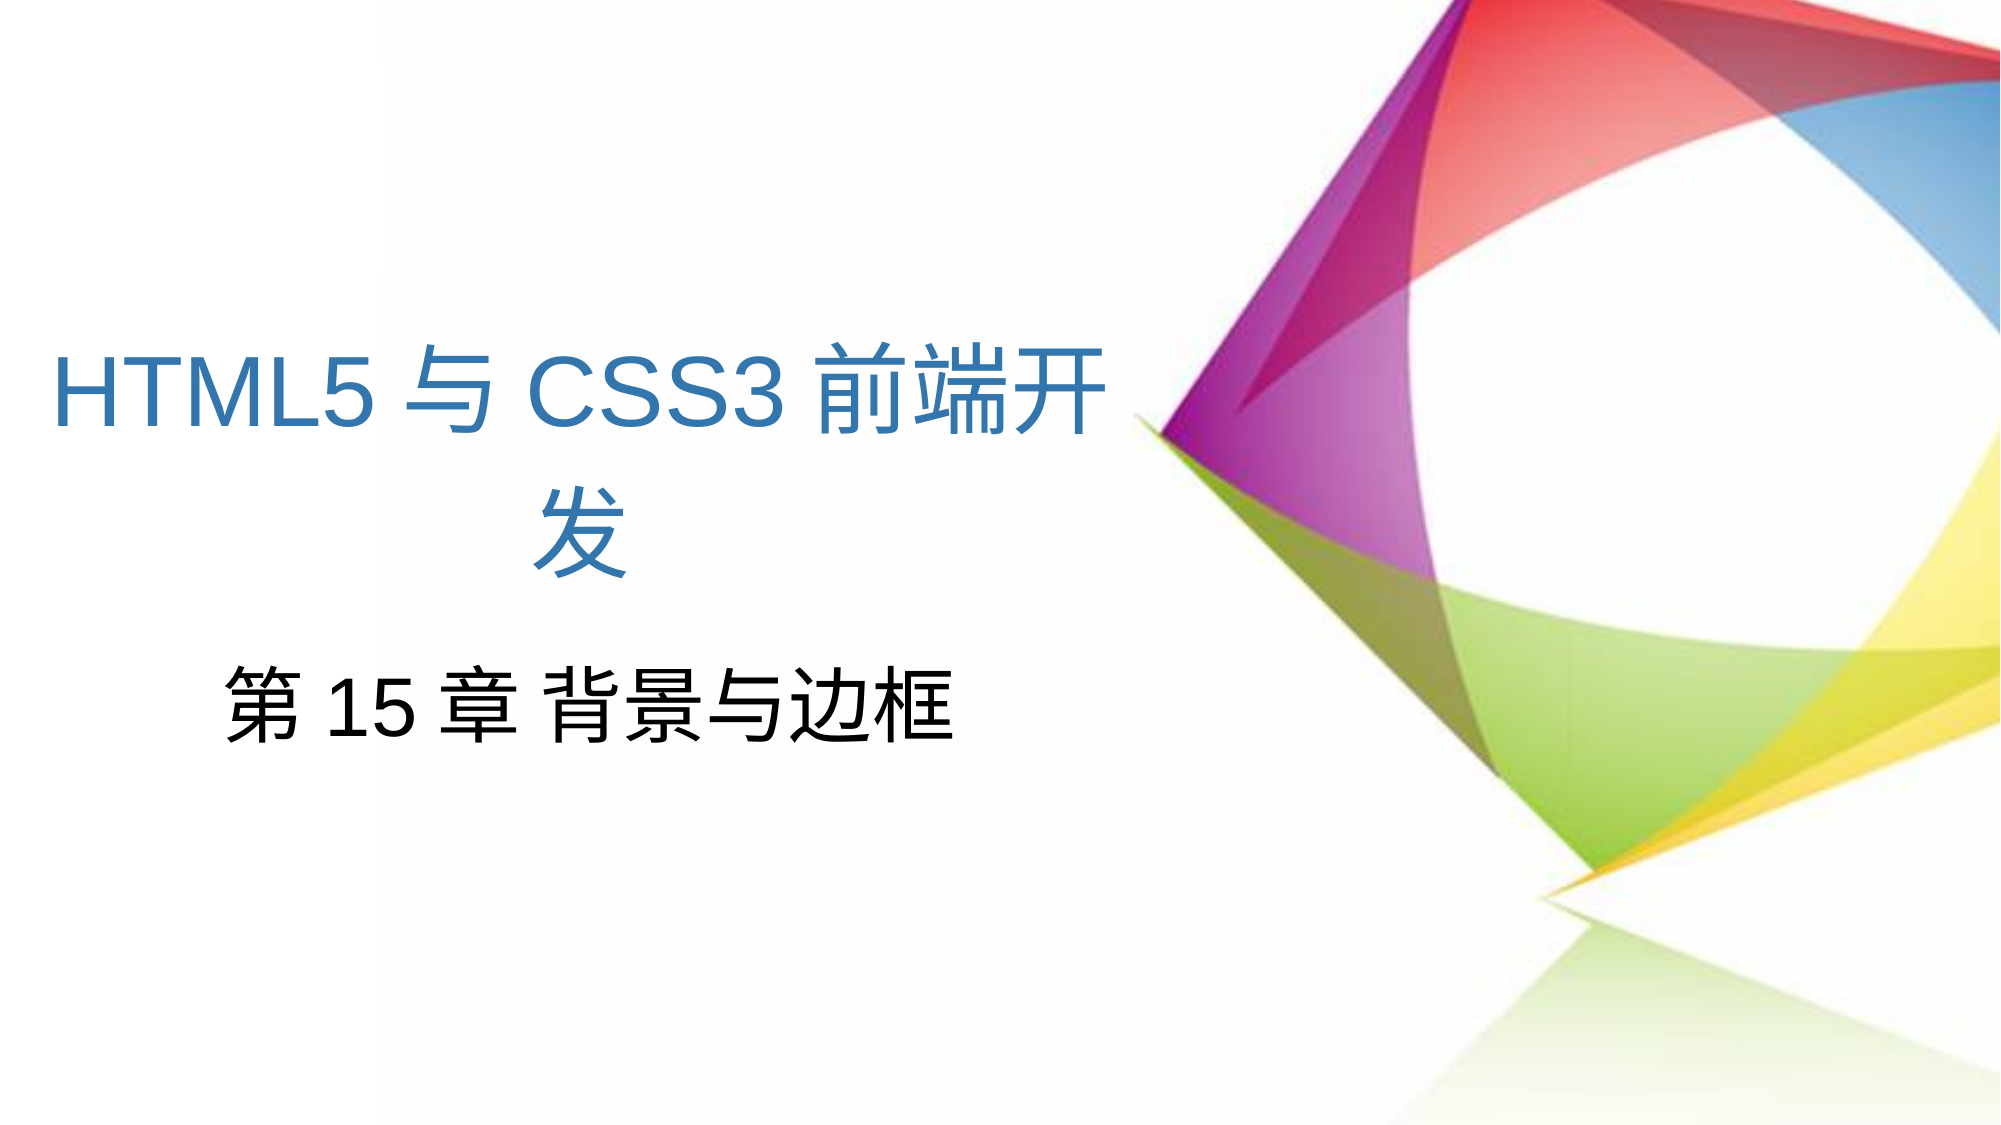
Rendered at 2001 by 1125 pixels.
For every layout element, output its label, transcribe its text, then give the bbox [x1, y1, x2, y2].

subtitle 第15章 背景与边框 [70, 645, 1107, 746]
picture [381, 0, 2001, 1125]
title HTML5与CSS3前端开发 [19, 354, 1142, 538]
